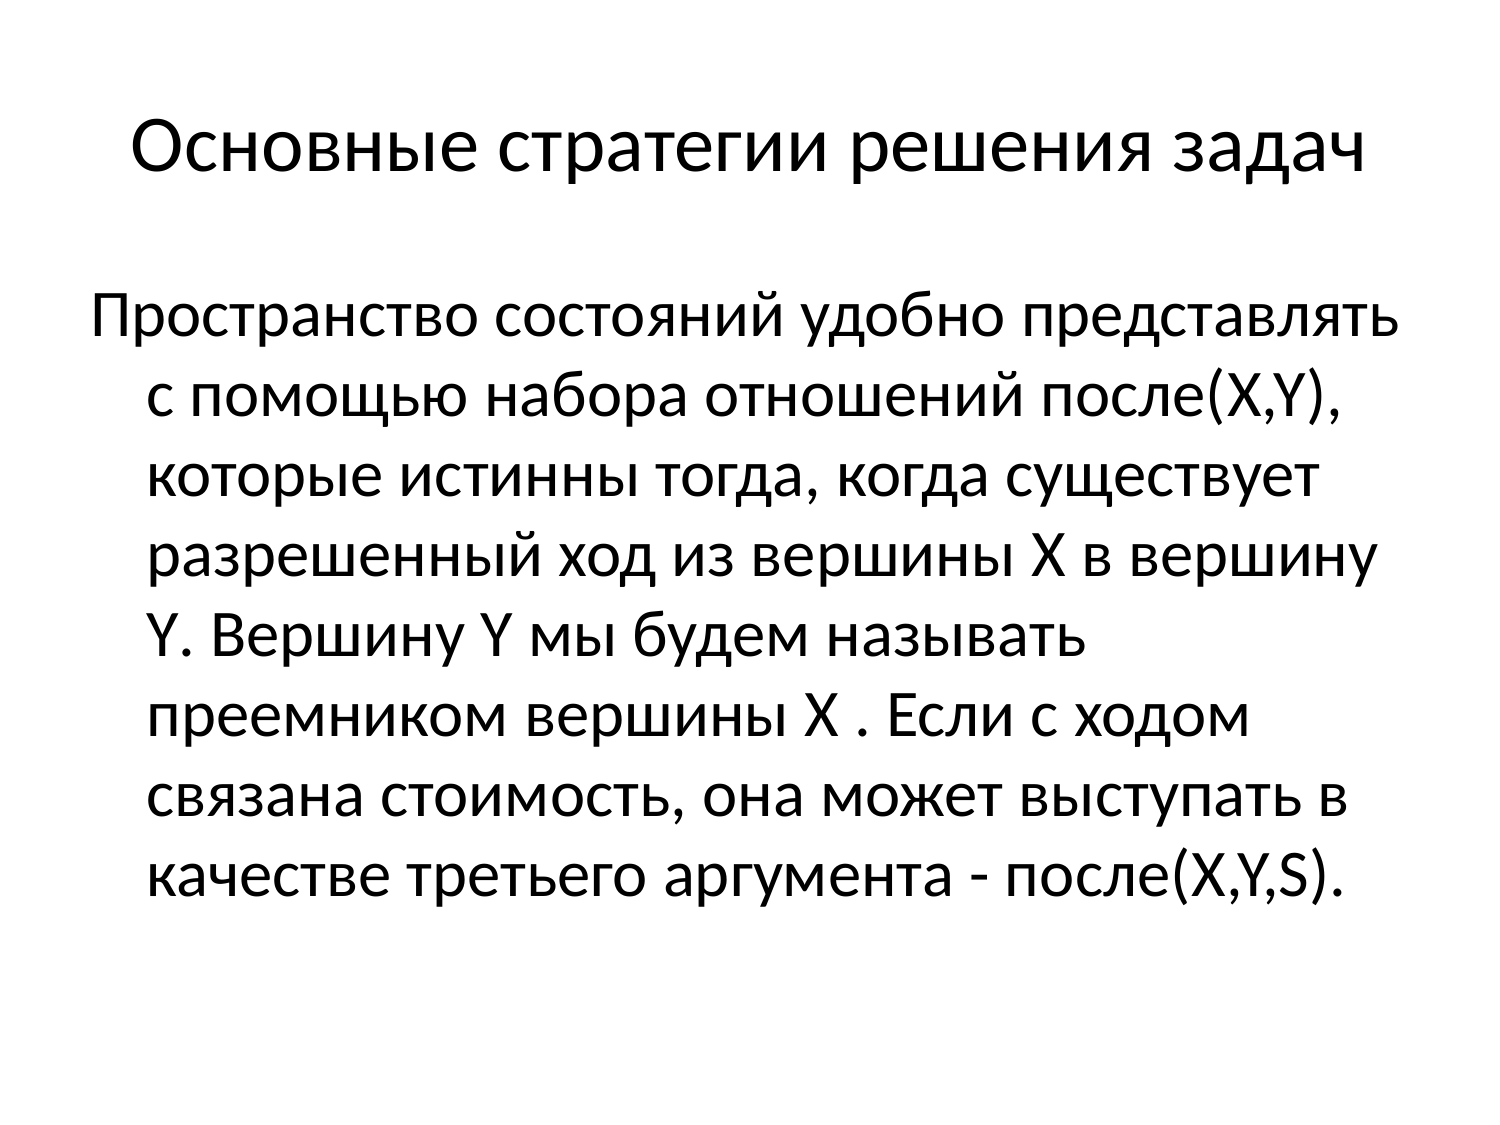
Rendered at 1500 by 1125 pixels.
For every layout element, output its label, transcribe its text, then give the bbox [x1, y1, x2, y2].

title Основные стратегии решения задач [75, 45, 1425, 233]
list Пространство состояний удобно представлять с помощью набора отношений после(X,Y), которые истинны тогда, когда существует разрешенный ход из вершины X в вершину Y. Вершину Y мы будем называть преемником вершины X . Если с ходом связана стоимость, она может выступать в качестве третьего аргумента - после(X,Y,S). [75, 262, 1425, 1005]
